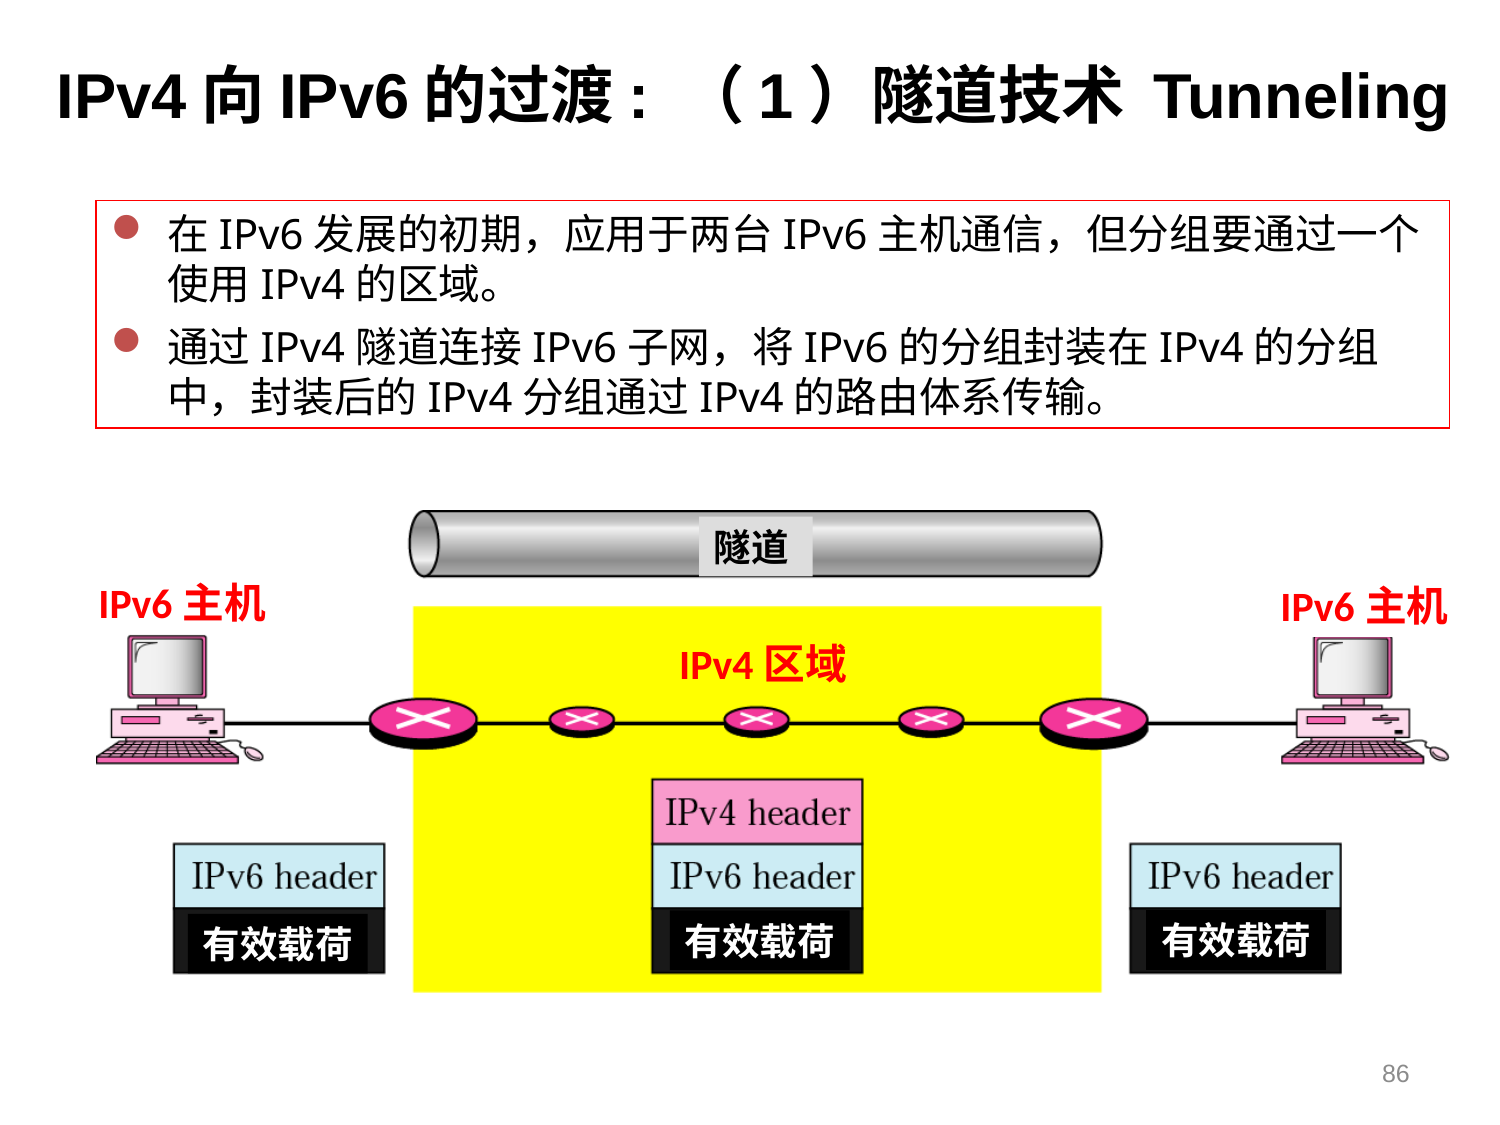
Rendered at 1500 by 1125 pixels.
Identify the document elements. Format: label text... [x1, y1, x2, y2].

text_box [79, 510, 1468, 994]
text_box 在IPv6发展的初期，应用于两台IPv6主机通信，但分组要通过一个使用IPv4的区域。 通过IPv4隧道连接IPv6子网，将IPv6的分组封装在IPv4的分组中，封装后的IPv4分组通过IPv4的路由体系传输。 [96, 200, 1450, 428]
slide_number 86 [1074, 1042, 1425, 1103]
title IPv4向IPv6的过渡: （1）隧道技术 Tunneling [41, 42, 1467, 143]
